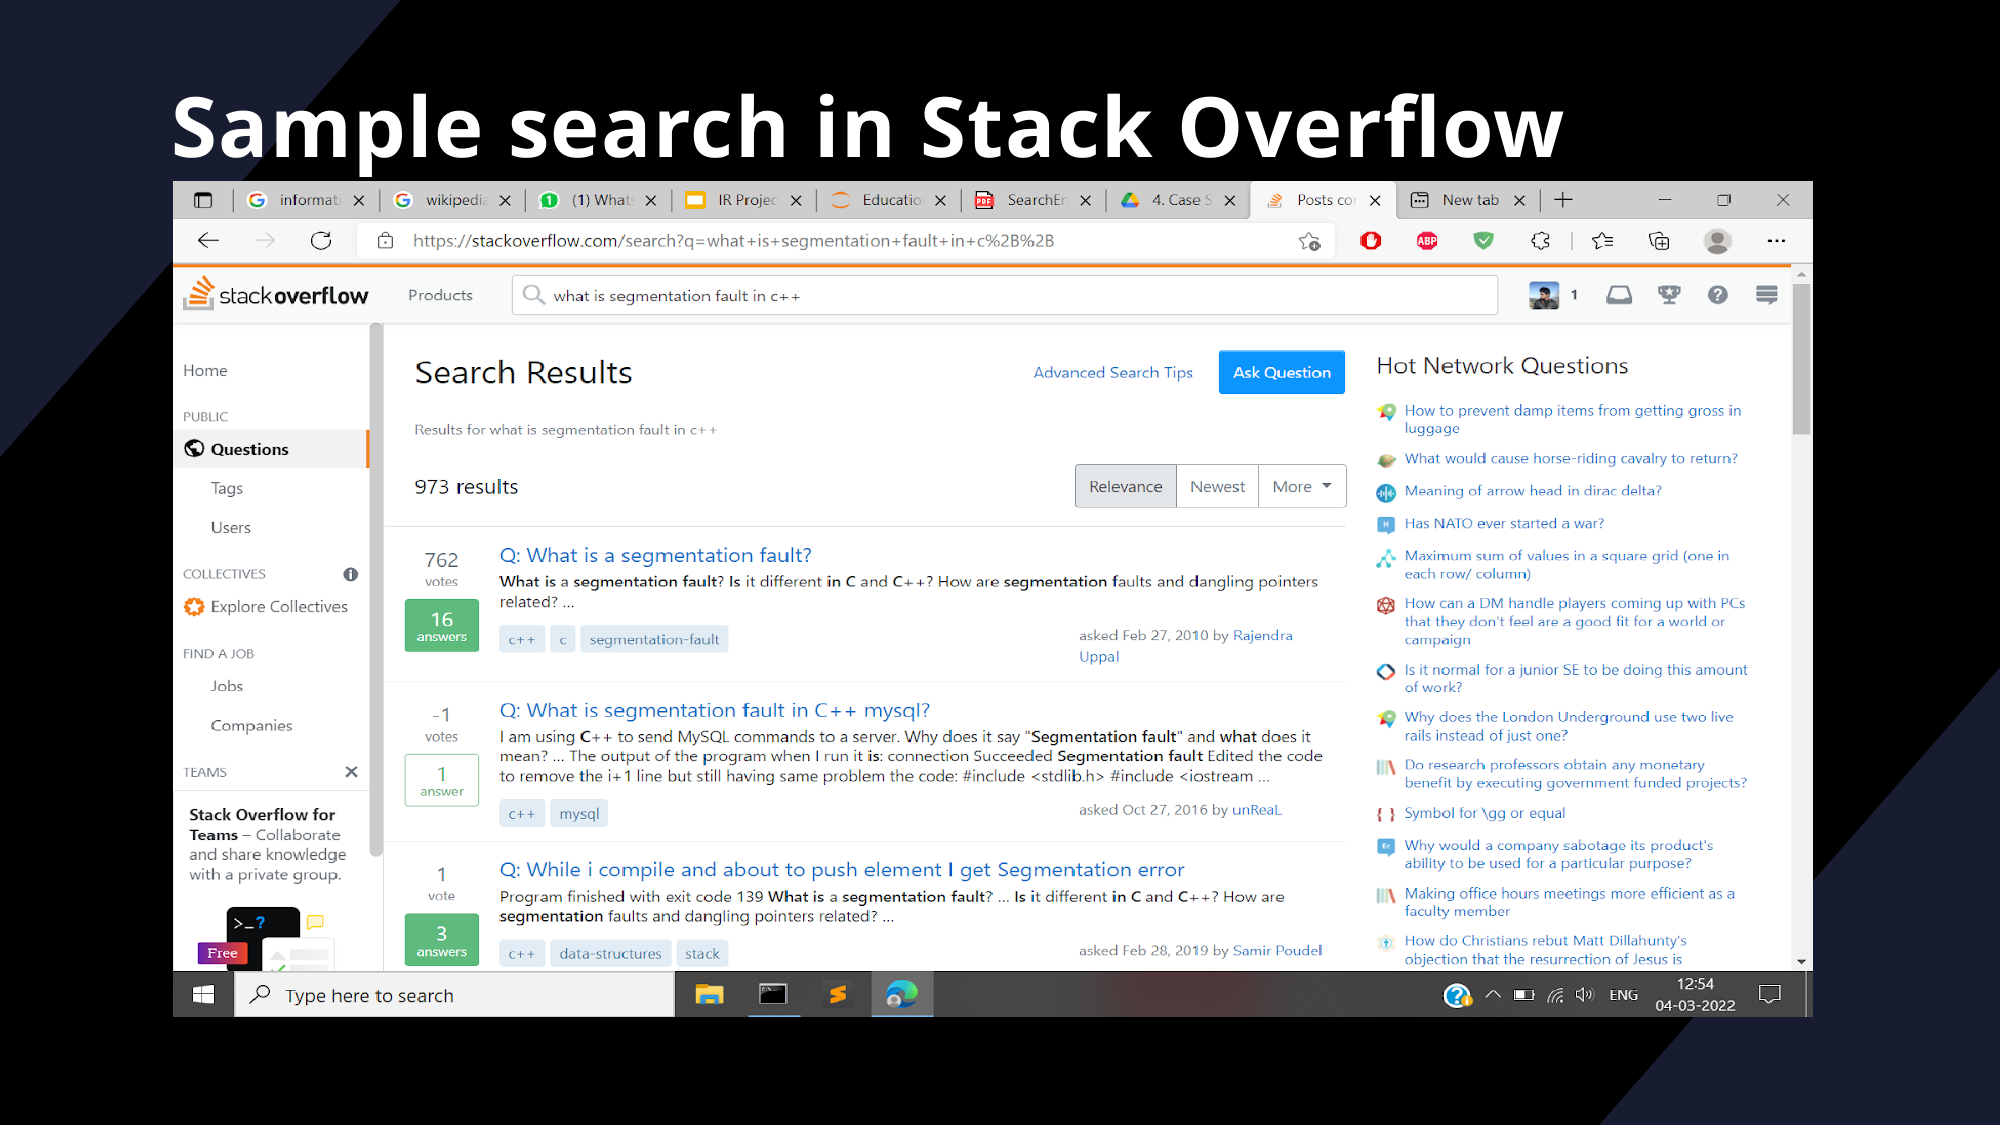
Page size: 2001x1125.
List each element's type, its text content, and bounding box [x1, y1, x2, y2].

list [173, 181, 1813, 1018]
title Sample search in Stack Overflow [153, 6, 1779, 230]
